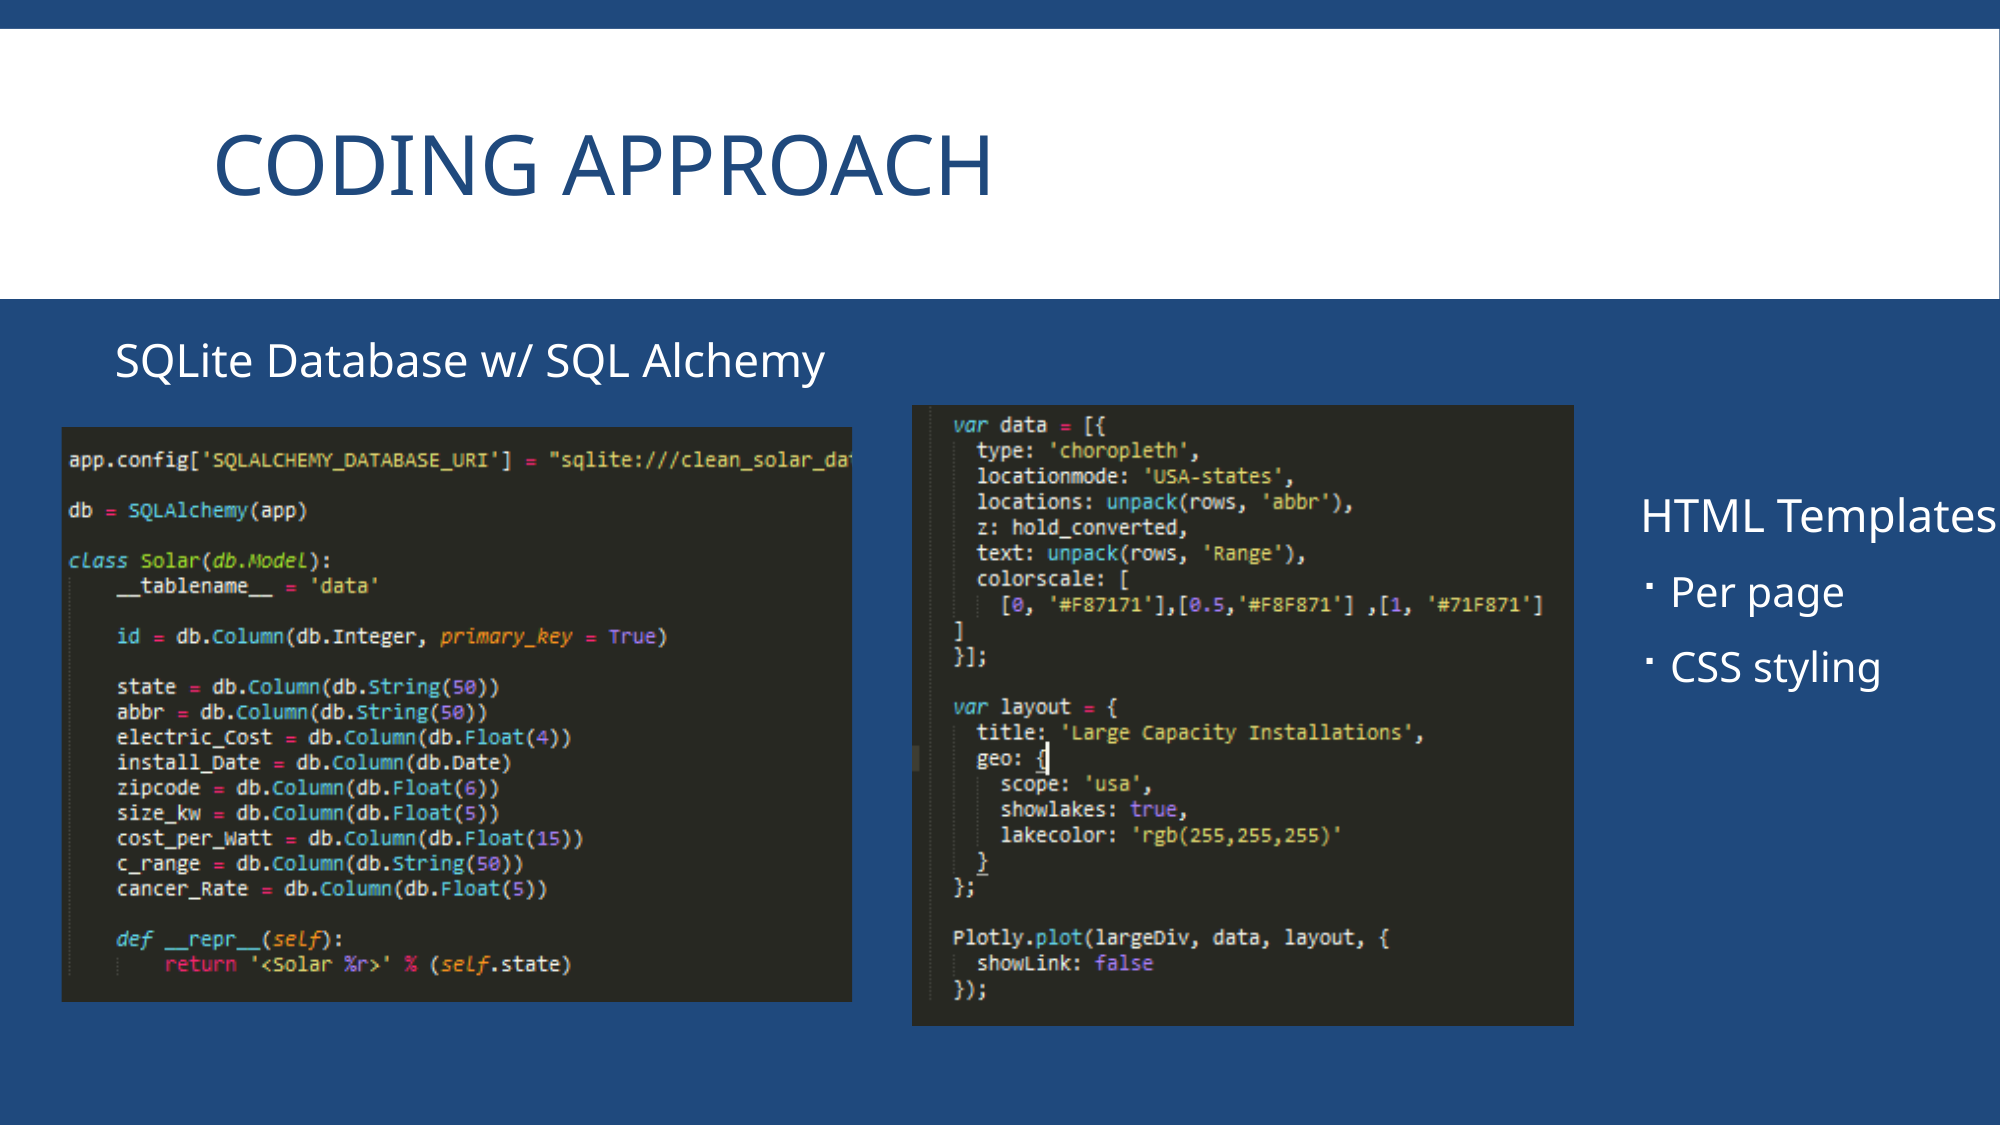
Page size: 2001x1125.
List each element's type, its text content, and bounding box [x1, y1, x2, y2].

picture [61, 426, 853, 1003]
text_box HTML Templates Per page CSS styling [1624, 485, 2000, 1125]
title Coding Approach [197, 46, 1803, 295]
picture [912, 405, 1575, 1026]
list SQLite Database w/ SQL Alchemy [99, 329, 938, 1020]
